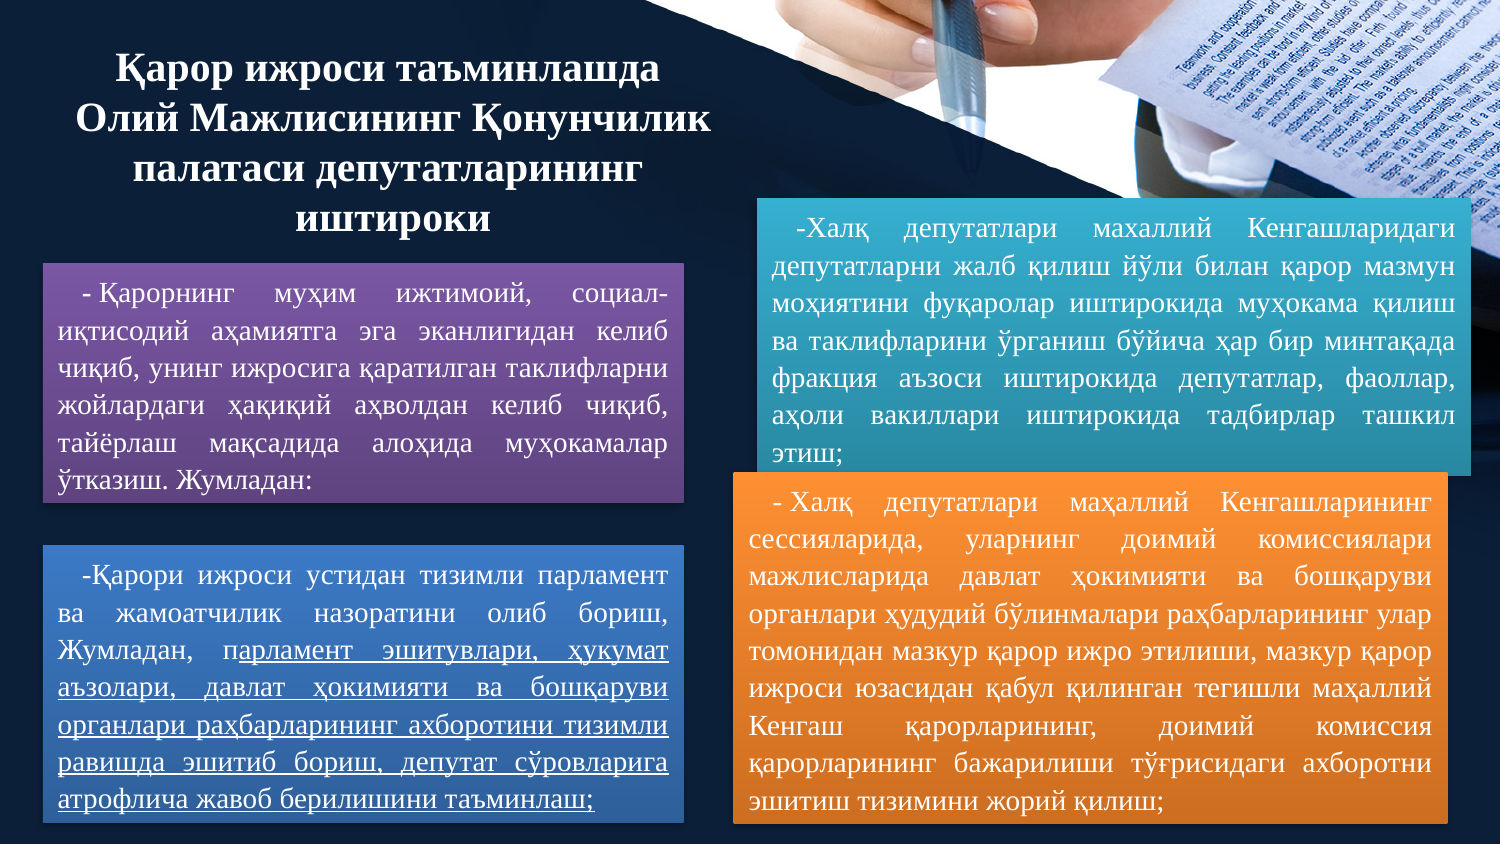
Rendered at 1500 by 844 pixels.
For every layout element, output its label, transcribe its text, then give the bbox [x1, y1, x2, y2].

text_box - Қарорнинг муҳим ижтимоий, социал-иқтисодий аҳамиятга эга эканлигидан келиб чиқиб, унинг ижросига қаратилган таклифларни жойлардаги ҳақиқий аҳволдан келиб чиқиб, тайёрлаш мақсадида алоҳида муҳокамалар ўтказиш. Жумладан: [42, 263, 684, 503]
text_box Қарор ижроси таъминлашда Олий Мажлисининг Қонунчилик палатаси депутатларининг иштироки [0, 31, 787, 292]
text_box -Қарори ижроси устидан тизимли парламент ва жамоатчилик назоратини олиб бориш, Жумладан, парламент эшитувлари, ҳукумат аъзолари, давлат ҳокимияти ва бошқаруви органлари раҳбарларининг ахборотини тизимли равишда эшитиб бориш, депутат сўровларига атрофлича жавоб берилишини таъминлаш; [42, 545, 684, 823]
picture [0, 0, 1500, 844]
text_box - Халқ депутатлари маҳаллий Кенгашларининг сессияларида, уларнинг доимий комиссиялари мажлисларида давлат ҳокимияти ва бошқаруви органлари ҳудудий бўлинмалари раҳбарларининг улар томонидан мазкур қарор ижро этилиши, мазкур қарор ижроси юзасидан қабул қилинган тегишли маҳаллий Кенгаш қарорларининг, доимий комиссия қарорларининг бажарилиши тўғрисидаги ахборотни эшитиш тизимини жорий қилиш; [733, 472, 1448, 824]
text_box -Халқ депутатлари махаллий Кенгашларидаги депутатларни жалб қилиш йўли билан қарор мазмун моҳиятини фуқаролар иштирокида муҳокама қилиш ва таклифларини ўрганиш бўйича ҳар бир минтақада фракция аъзоси иштирокида депутатлар, фаоллар, аҳоли вакиллари иштирокида тадбирлар ташкил этиш; [757, 198, 1471, 476]
